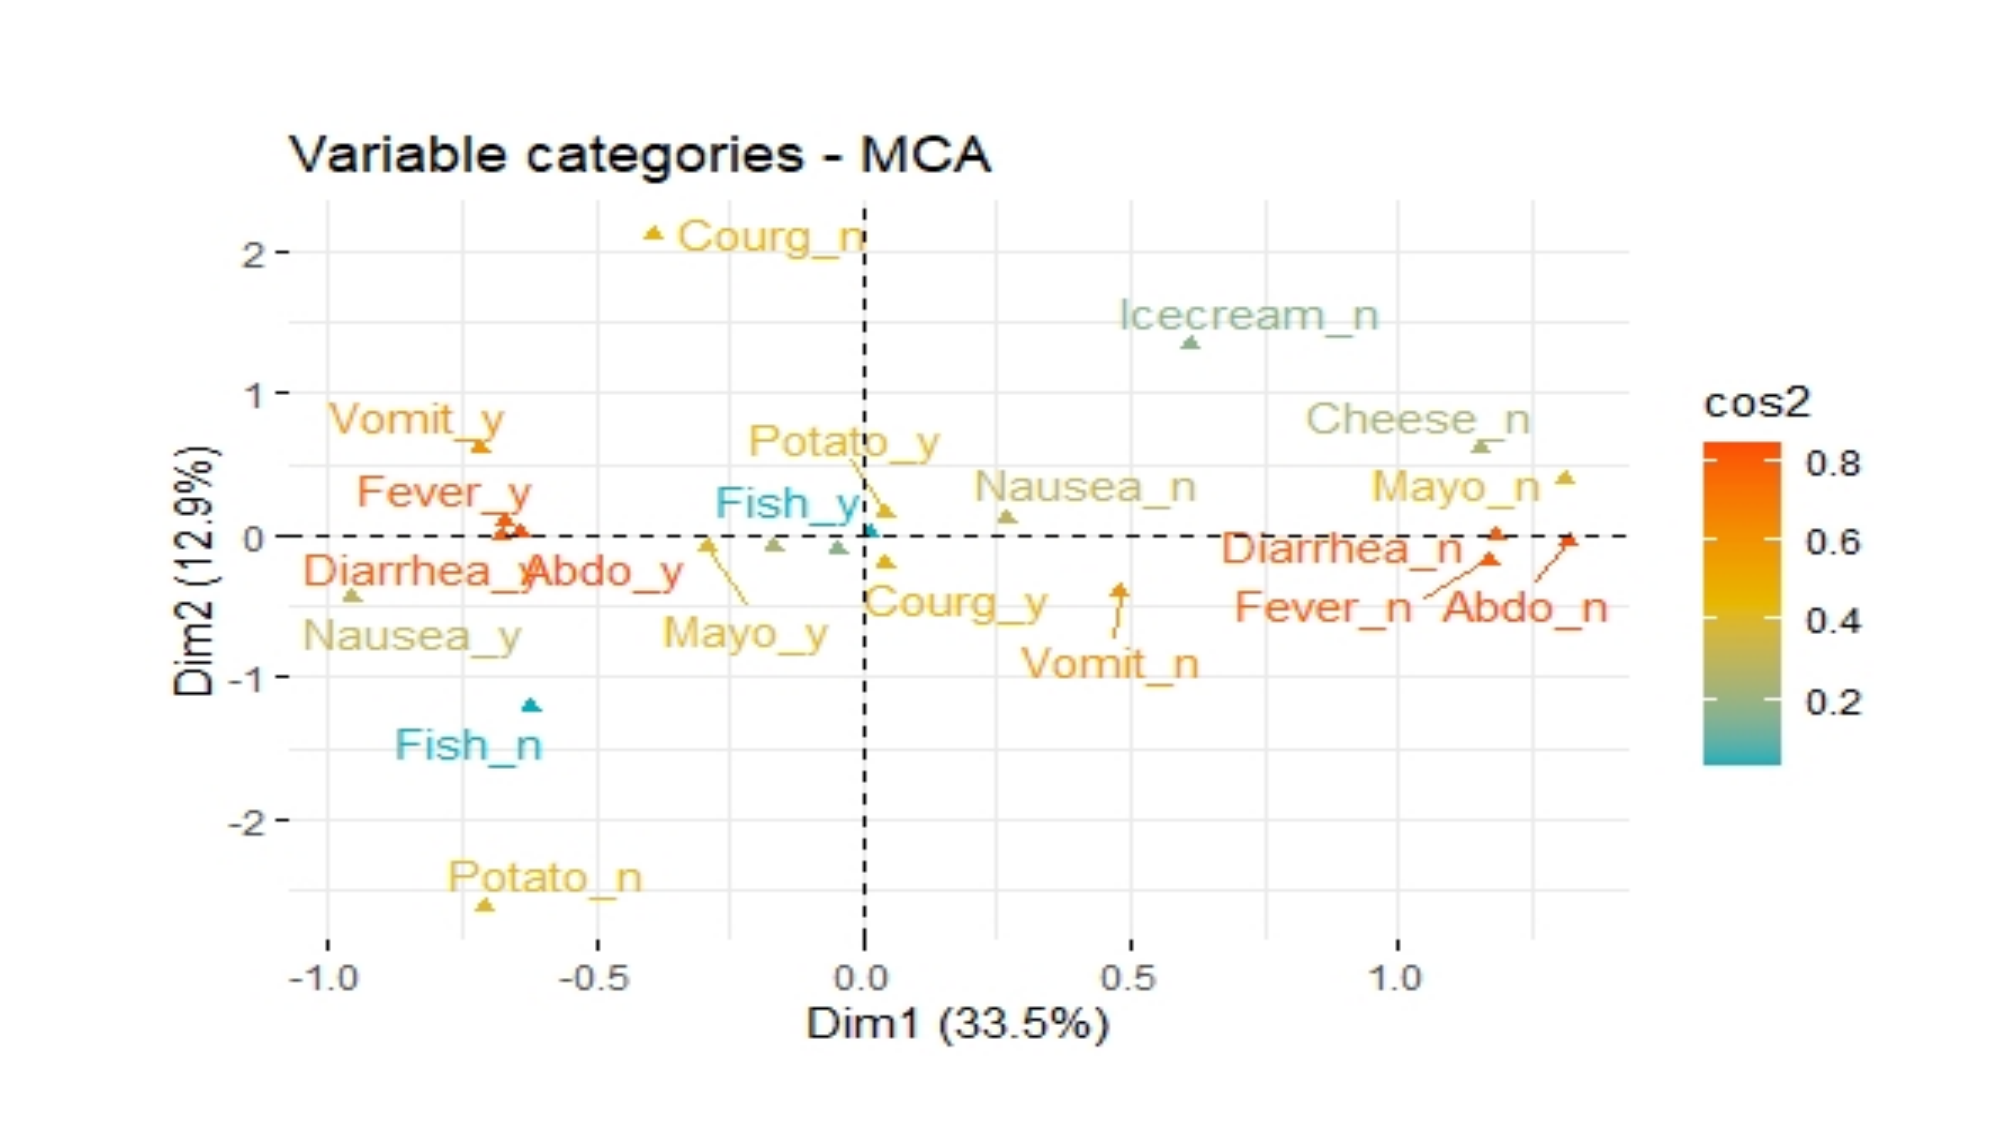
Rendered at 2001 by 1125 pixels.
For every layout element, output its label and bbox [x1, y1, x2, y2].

picture [145, 111, 1914, 1067]
